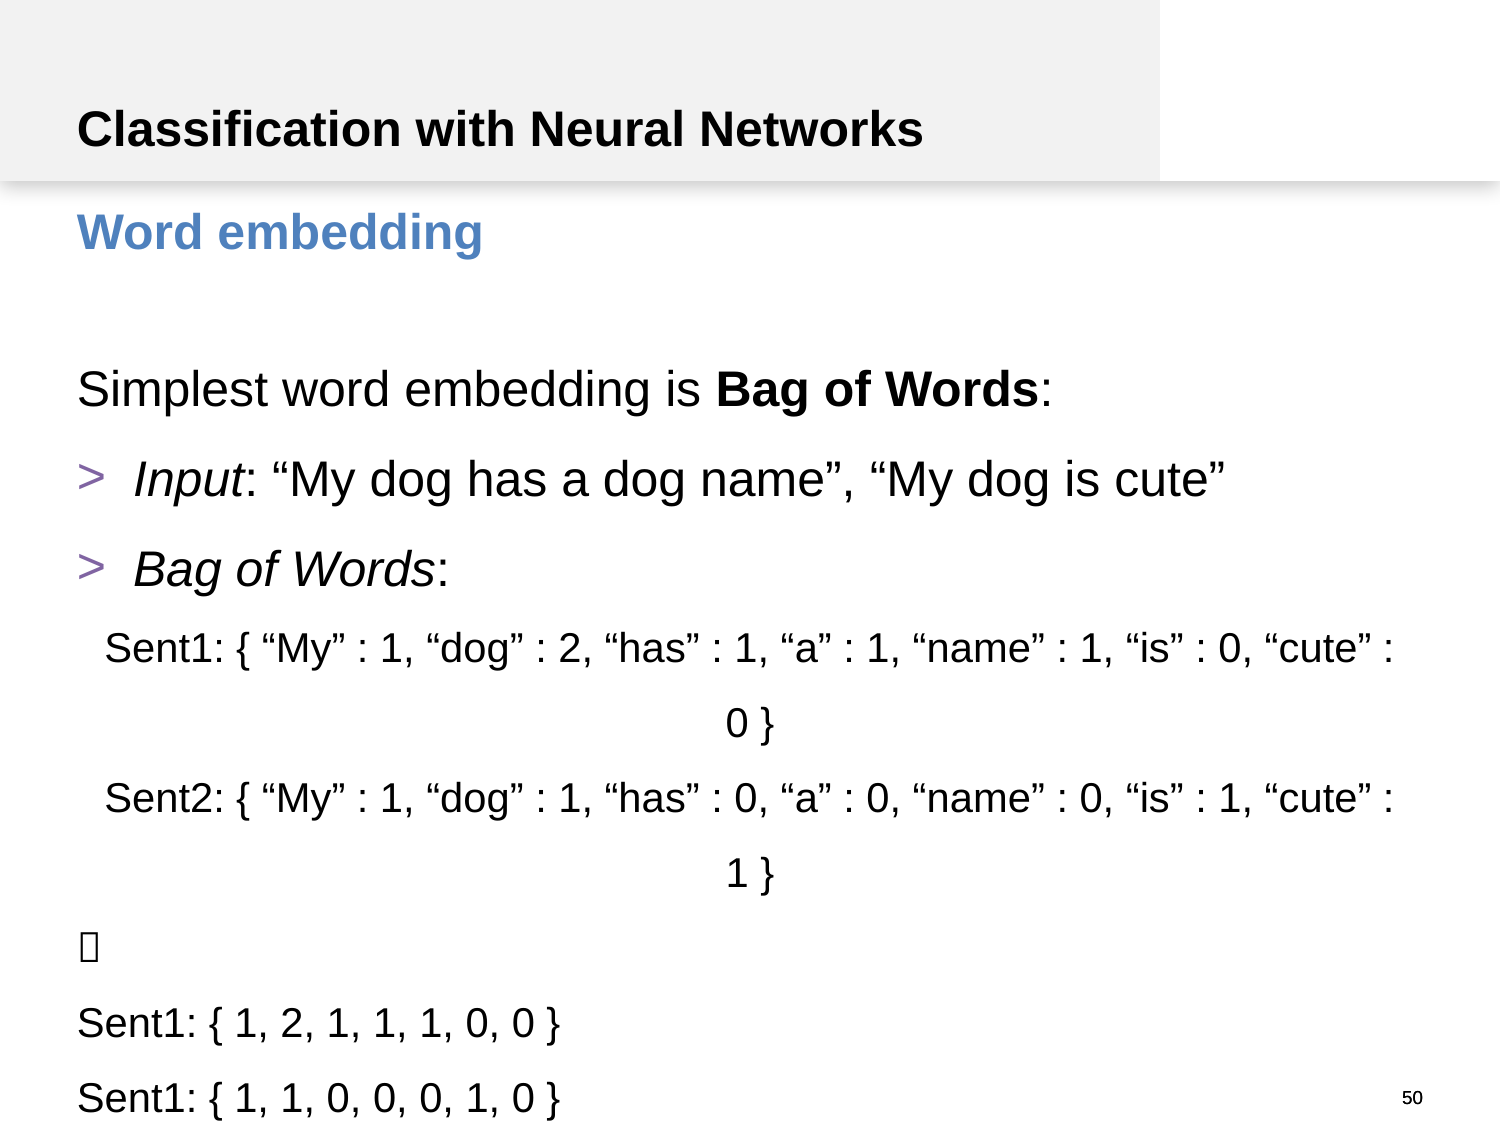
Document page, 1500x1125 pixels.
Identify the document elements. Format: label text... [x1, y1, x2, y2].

text_box Word embedding [76, 200, 1423, 259]
text_box Simplest word embedding is Bag of Words: Input: “My dog has a dog name”, “My dog is cute” Bag of Words: Sent1: { “My” : 1, “dog” : 2, “has” : 1, “a” : 1, “name” : 1, “is” : 0, “cute” : 0 } Sent2: { “My” : 1, “dog” : 1, “has” : 0, “a” : 0, “name” : 0, “is” : 1, “cute” : 1 }  Sent1: { 1, 2, 1, 1, 1, 0, 0 } Sent1: { 1, 1, 0, 0, 0, 1, 0 } [76, 326, 1423, 1023]
text_box Classification with Neural Networks [76, 39, 1042, 157]
